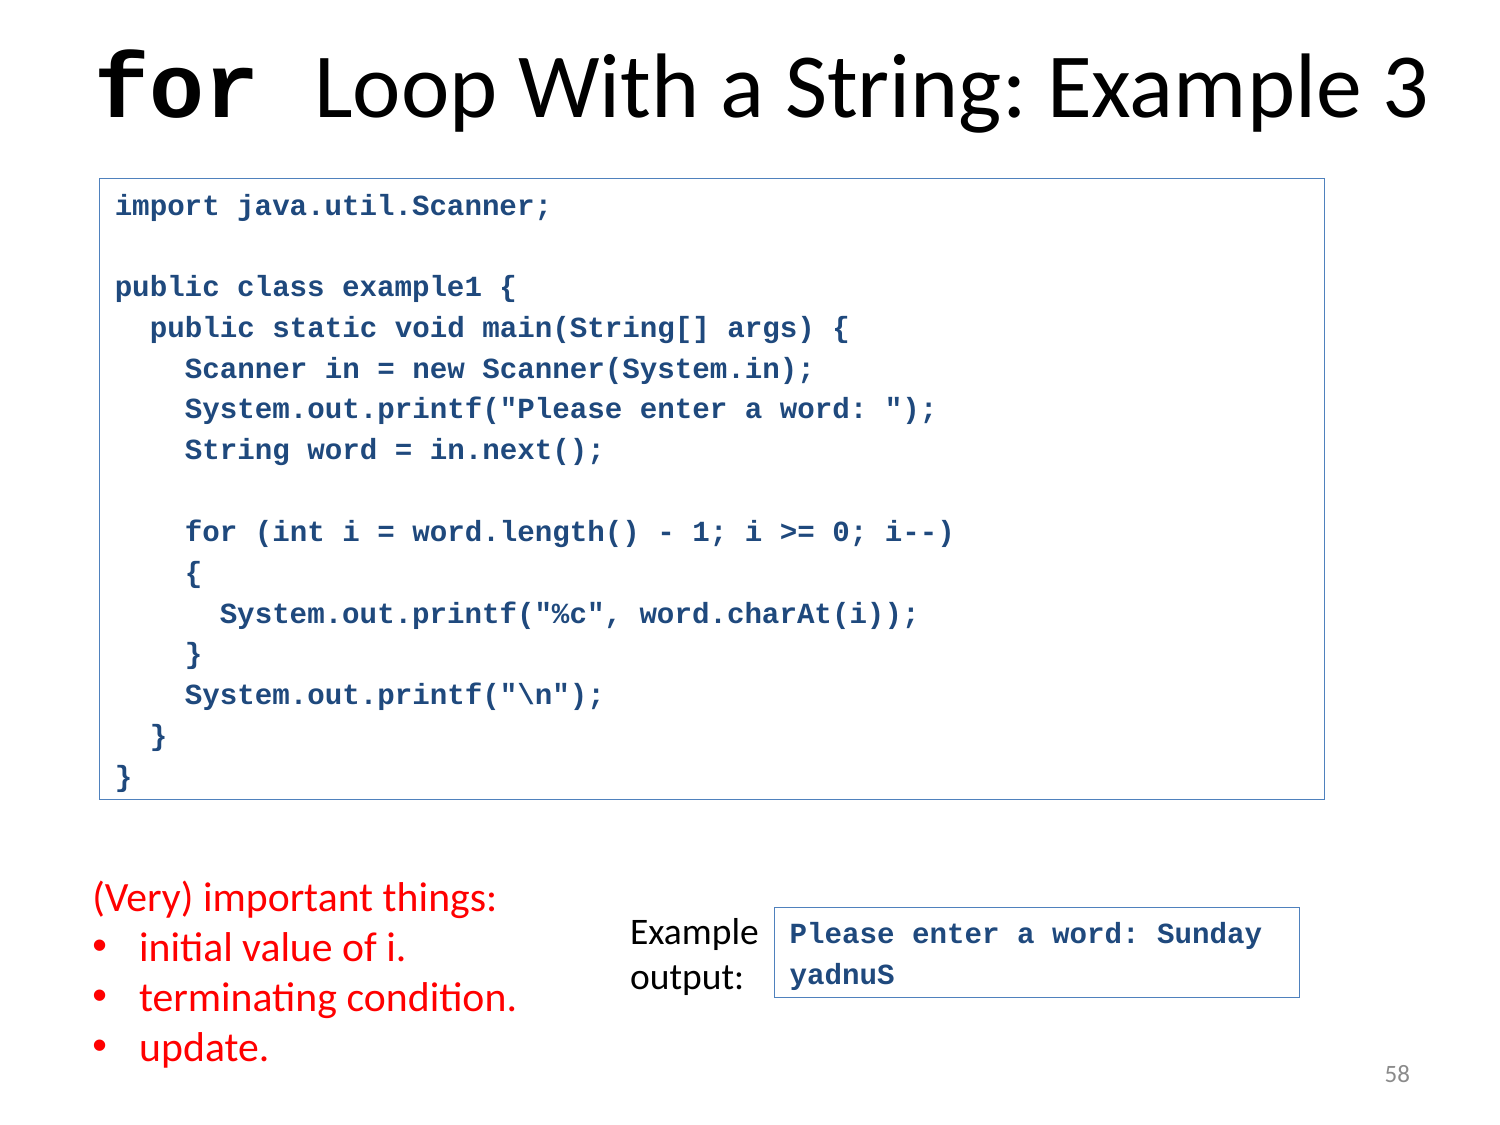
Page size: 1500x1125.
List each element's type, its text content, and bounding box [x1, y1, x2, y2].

text_box import java.util.Scanner; public class example1 { public static void main(String[] args) { Scanner in = new Scanner(System.in); System.out.printf("Please enter a word: "); String word = in.next(); for (int i = word.length() - 1; i >= 0; i--) { System.out.printf("%c", word.charAt(i)); } System.out.printf("\n"); } } [99, 178, 1325, 800]
title for Loop With a String: Example 3 [75, 12, 1450, 150]
slide_number 58 [1074, 1042, 1425, 1103]
text_box Example output: [615, 899, 774, 1005]
text_box (Very) important things: initial value of i. terminating condition. update. [77, 862, 533, 1078]
text_box Please enter a word: Sunday yadnuS [774, 907, 1300, 998]
